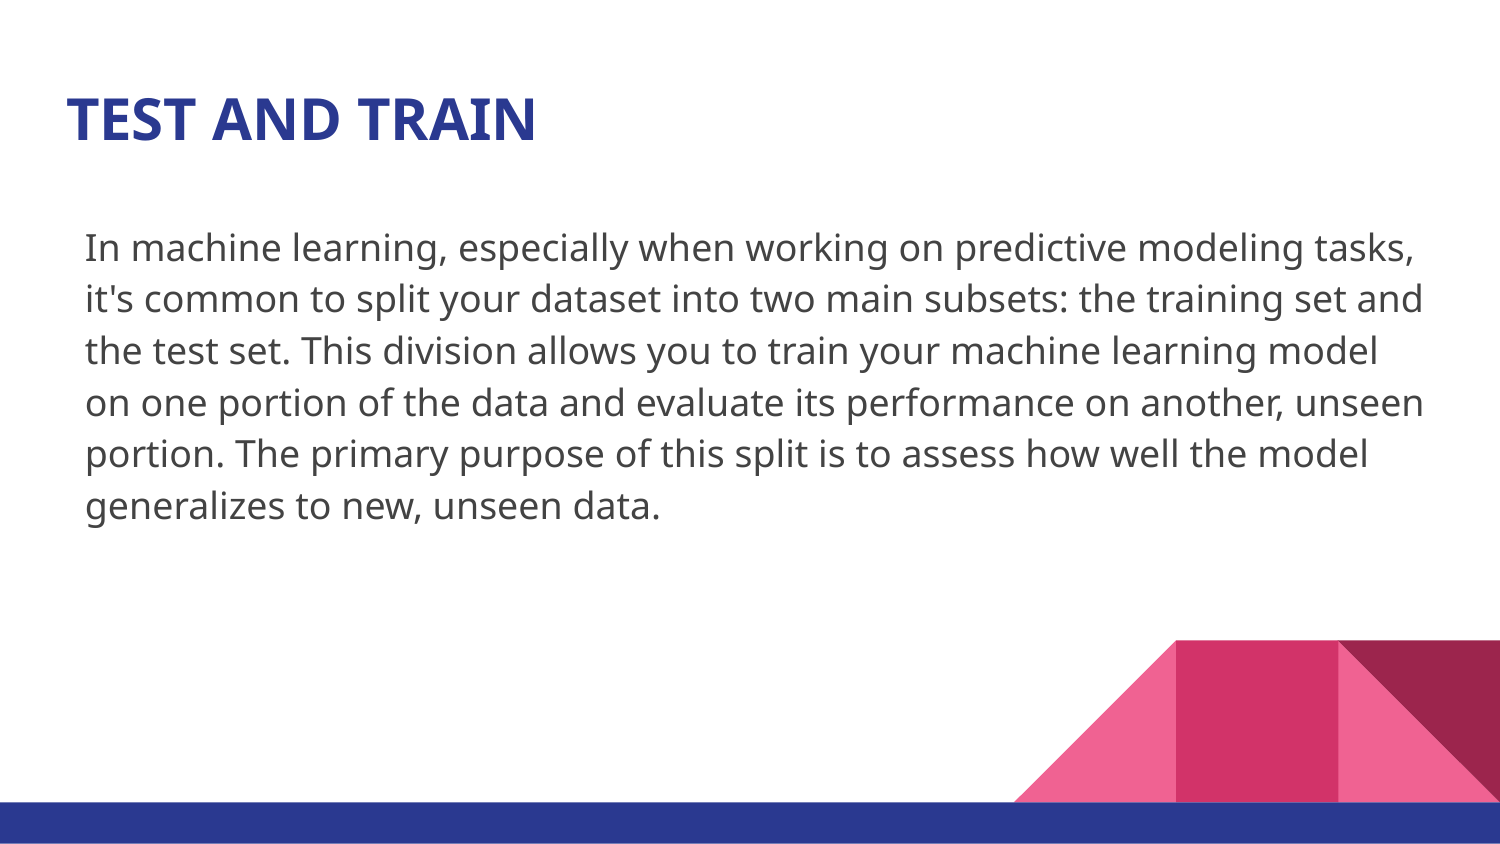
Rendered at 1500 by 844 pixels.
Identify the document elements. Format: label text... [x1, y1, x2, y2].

title TEST AND TRAIN [51, 67, 1449, 167]
list In machine learning, especially when working on predictive modeling tasks, it's common to split your dataset into two main subsets: the training set and the test set. This division allows you to train your machine learning model on one portion of the data and evaluate its performance on another, unseen portion. The primary purpose of this split is to assess how well the model generalizes to new, unseen data. [51, 201, 1449, 750]
